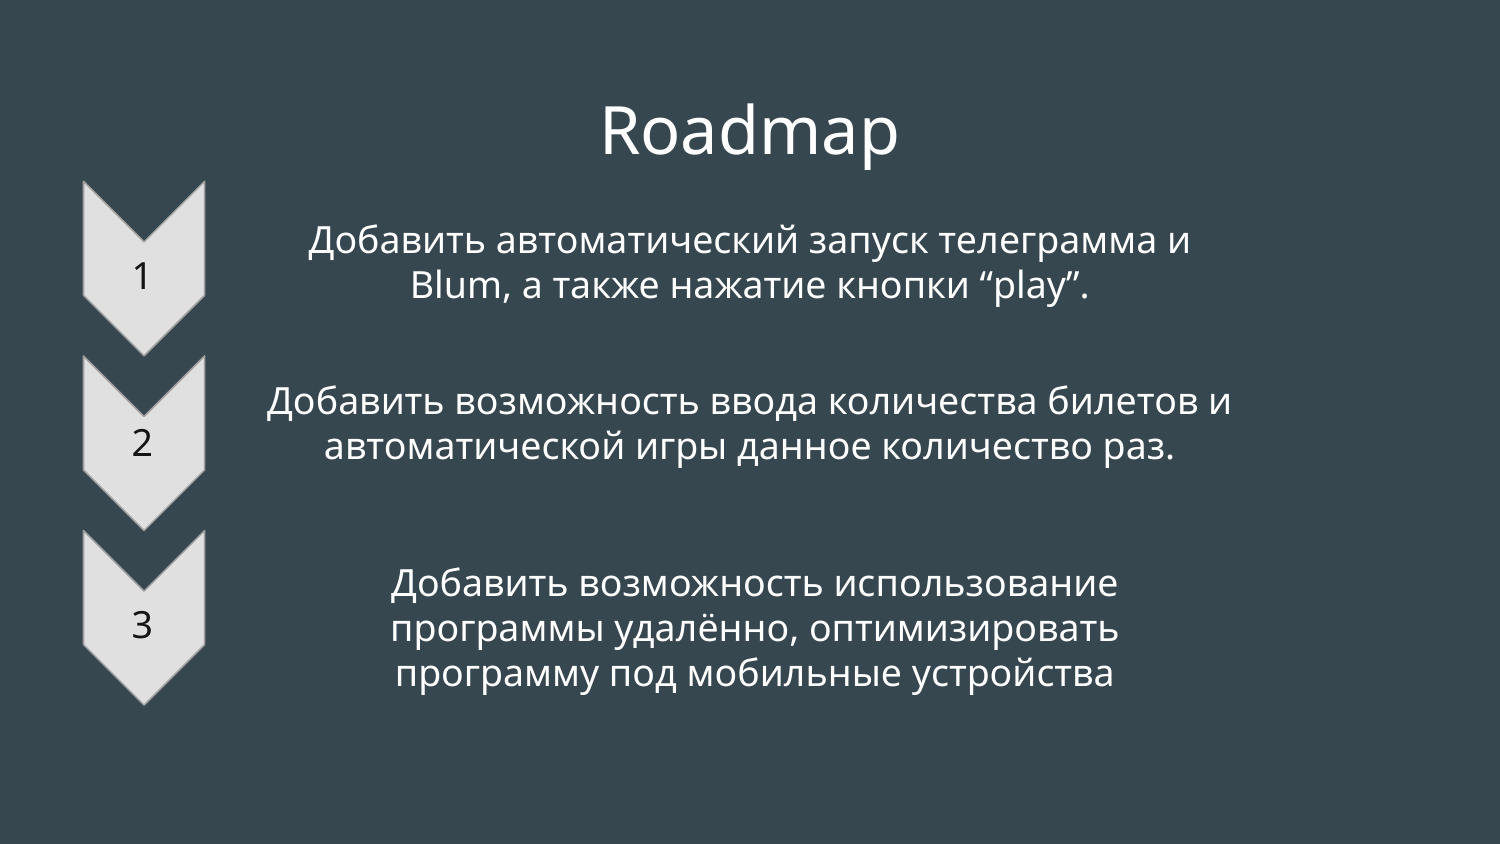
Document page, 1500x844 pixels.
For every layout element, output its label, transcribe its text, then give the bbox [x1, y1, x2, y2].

text_box [83, 530, 205, 706]
text_box 1 [116, 237, 172, 301]
text_box [83, 181, 205, 356]
text_box Добавить возможность ввода количества билетов и автоматической игры данное количество раз. [223, 361, 1277, 482]
text_box [83, 355, 205, 531]
title Roadmap [51, 72, 1449, 167]
text_box Добавить возможность использование программы удалённо, оптимизировать программу под мобильные устройства [319, 543, 1191, 650]
text_box 3 [116, 586, 172, 650]
text_box Добавить автоматический запуск телеграмма и Blum, а также нажатие кнопки “play”. [266, 201, 1234, 308]
text_box 2 [116, 404, 172, 468]
